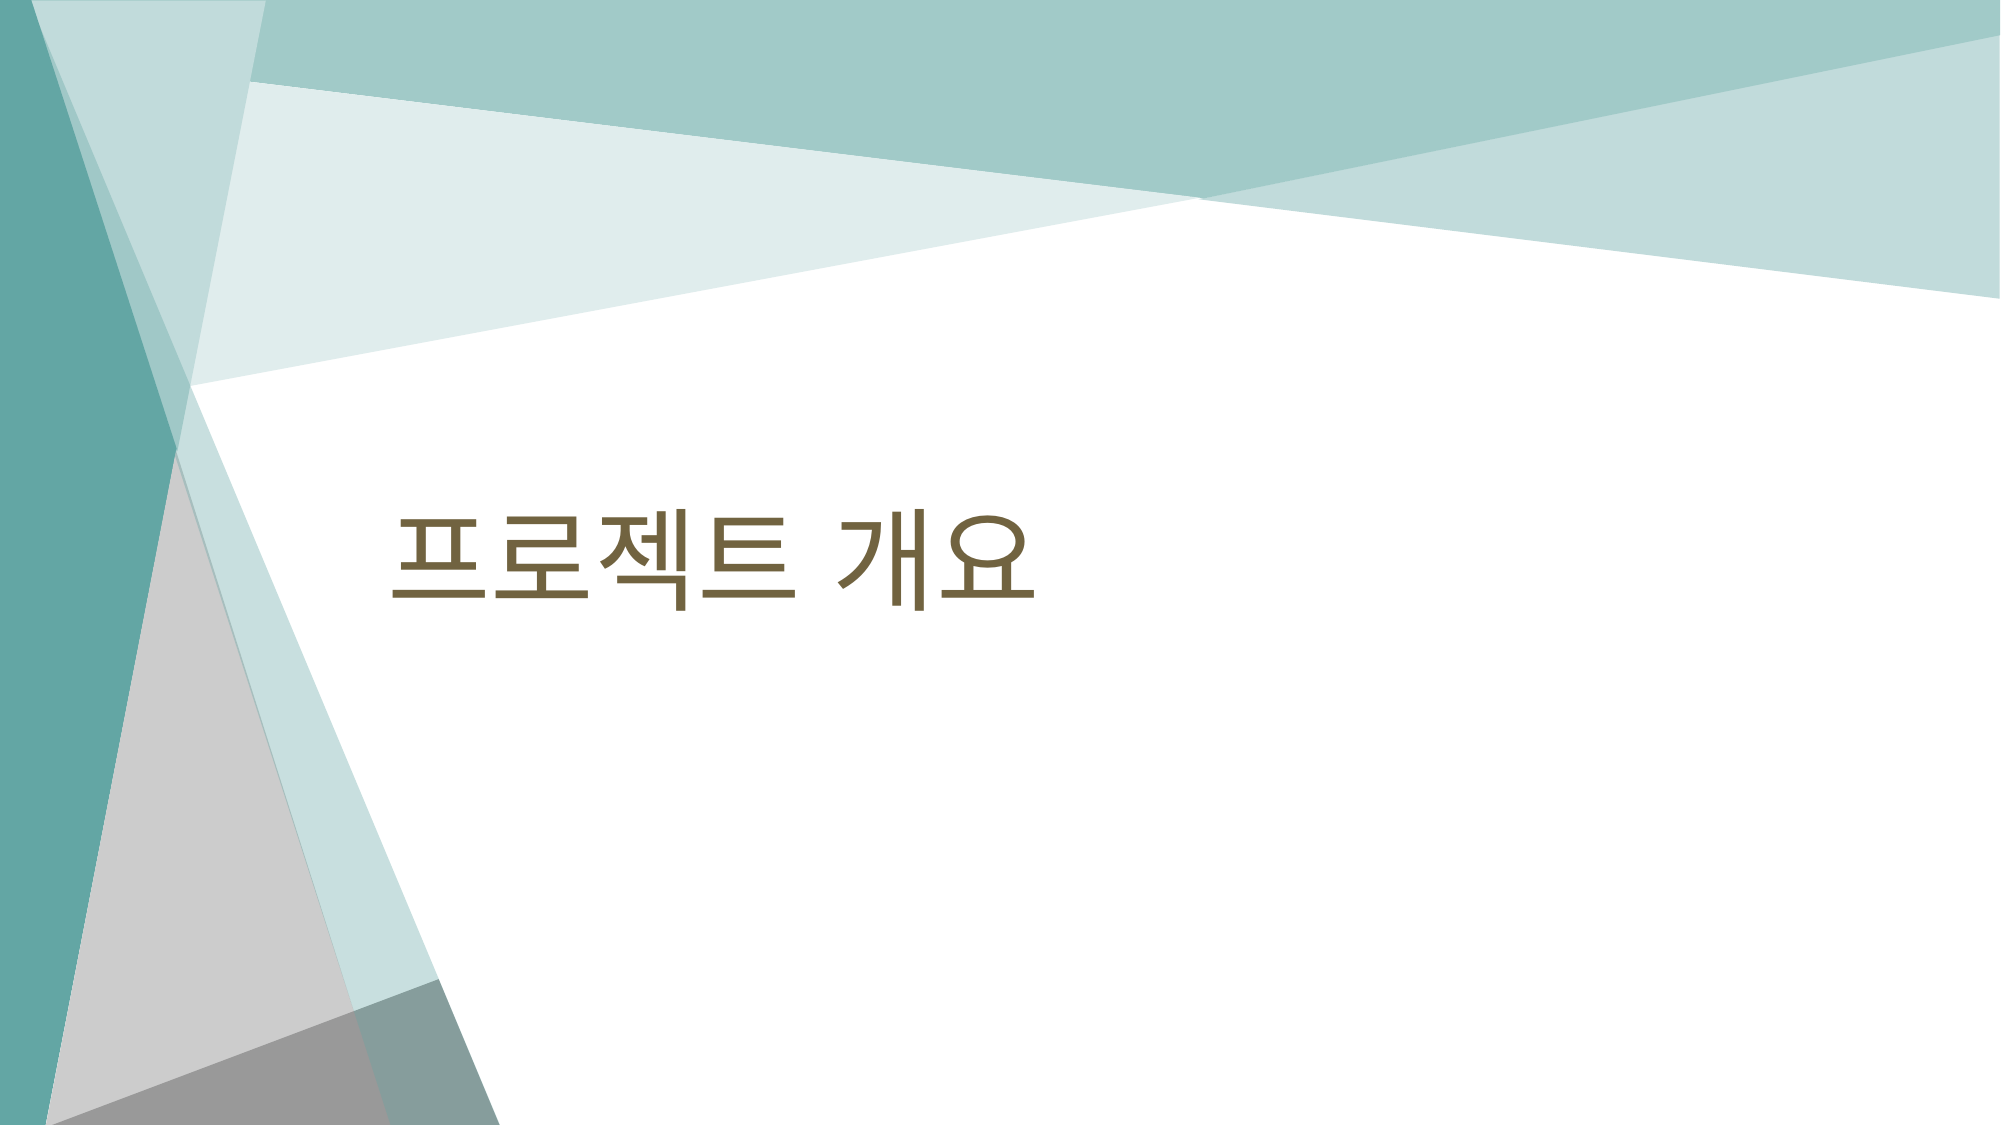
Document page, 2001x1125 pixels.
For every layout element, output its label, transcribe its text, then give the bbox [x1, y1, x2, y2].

title 프로젝트 개요 [372, 478, 1954, 636]
